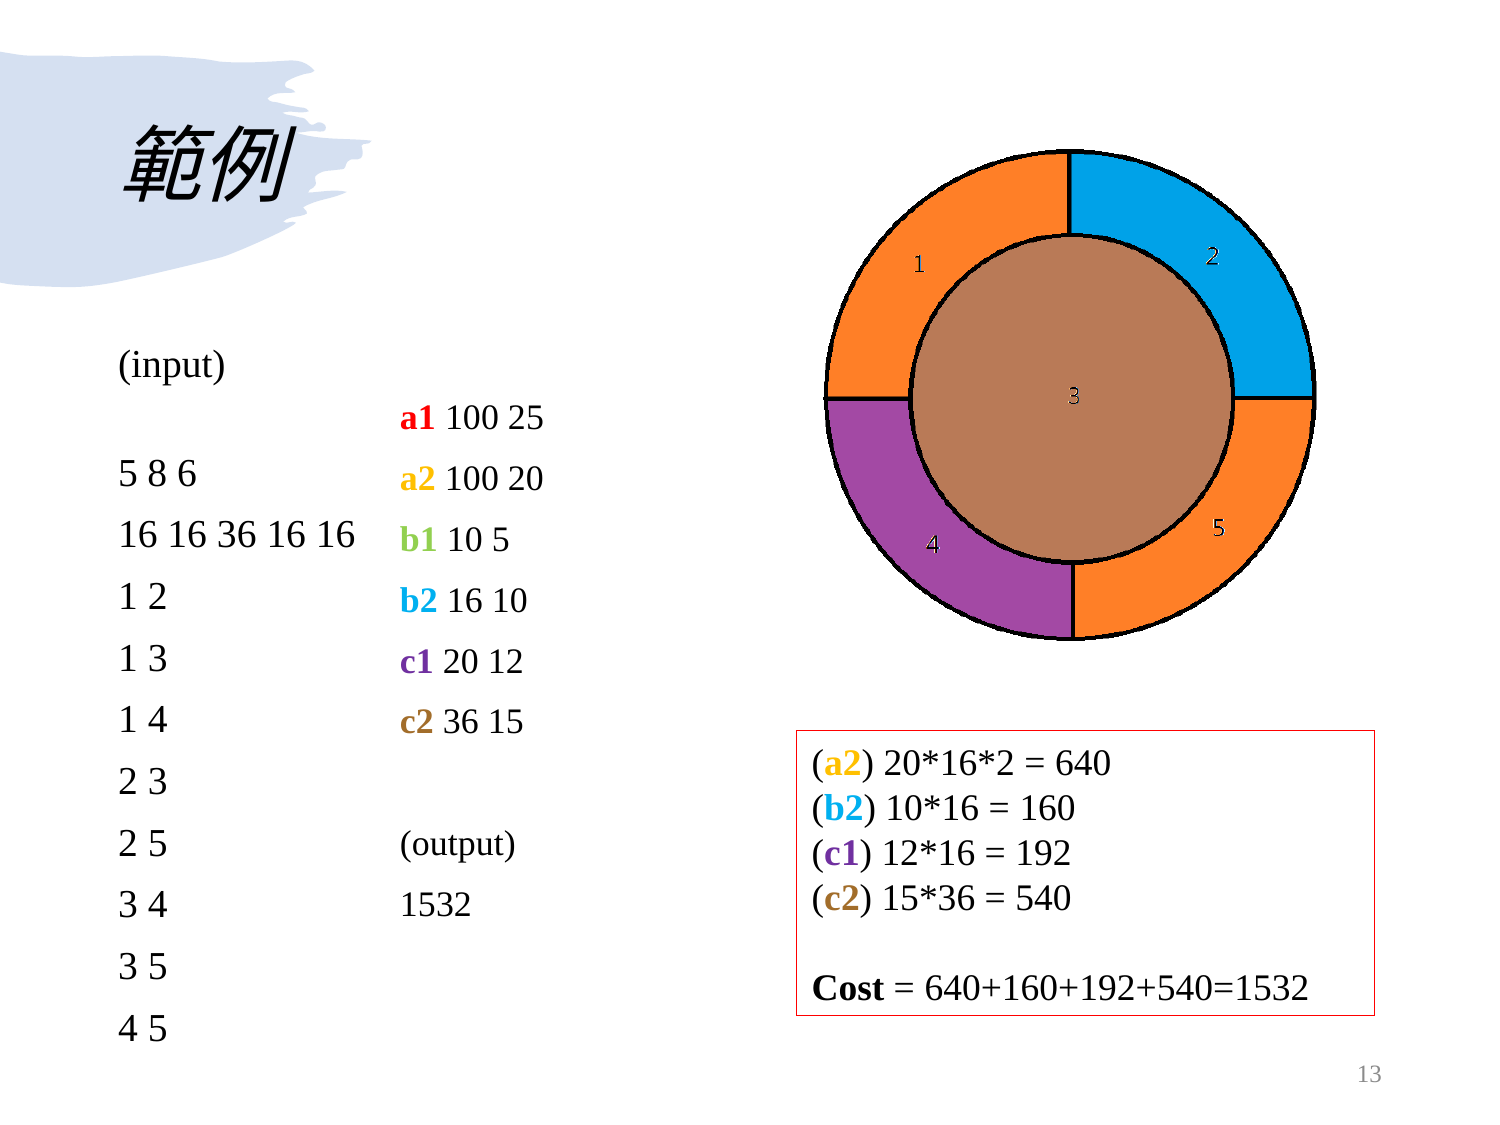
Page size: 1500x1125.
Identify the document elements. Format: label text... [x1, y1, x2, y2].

text_box (input) 5 8 6 16 16 36 16 16 1 2 1 3 1 4 2 3 2 5 3 4 3 5 4 5 [103, 329, 385, 1066]
text_box (a2) 20*16*2 = 640 (b2) 10*16 = 160 (c1) 12*16 = 192 (c2) 15*36 = 540 Cost = 640+160+192+540=1532 [796, 730, 1375, 1016]
picture [789, 118, 1370, 660]
title 範例 [103, 59, 1397, 278]
text_box a1 100 25 a2 100 20 b1 10 5 b2 16 10 c1 20 12 c2 36 15 (output) 1532 [385, 385, 618, 935]
slide_number 13 [1059, 1042, 1397, 1103]
